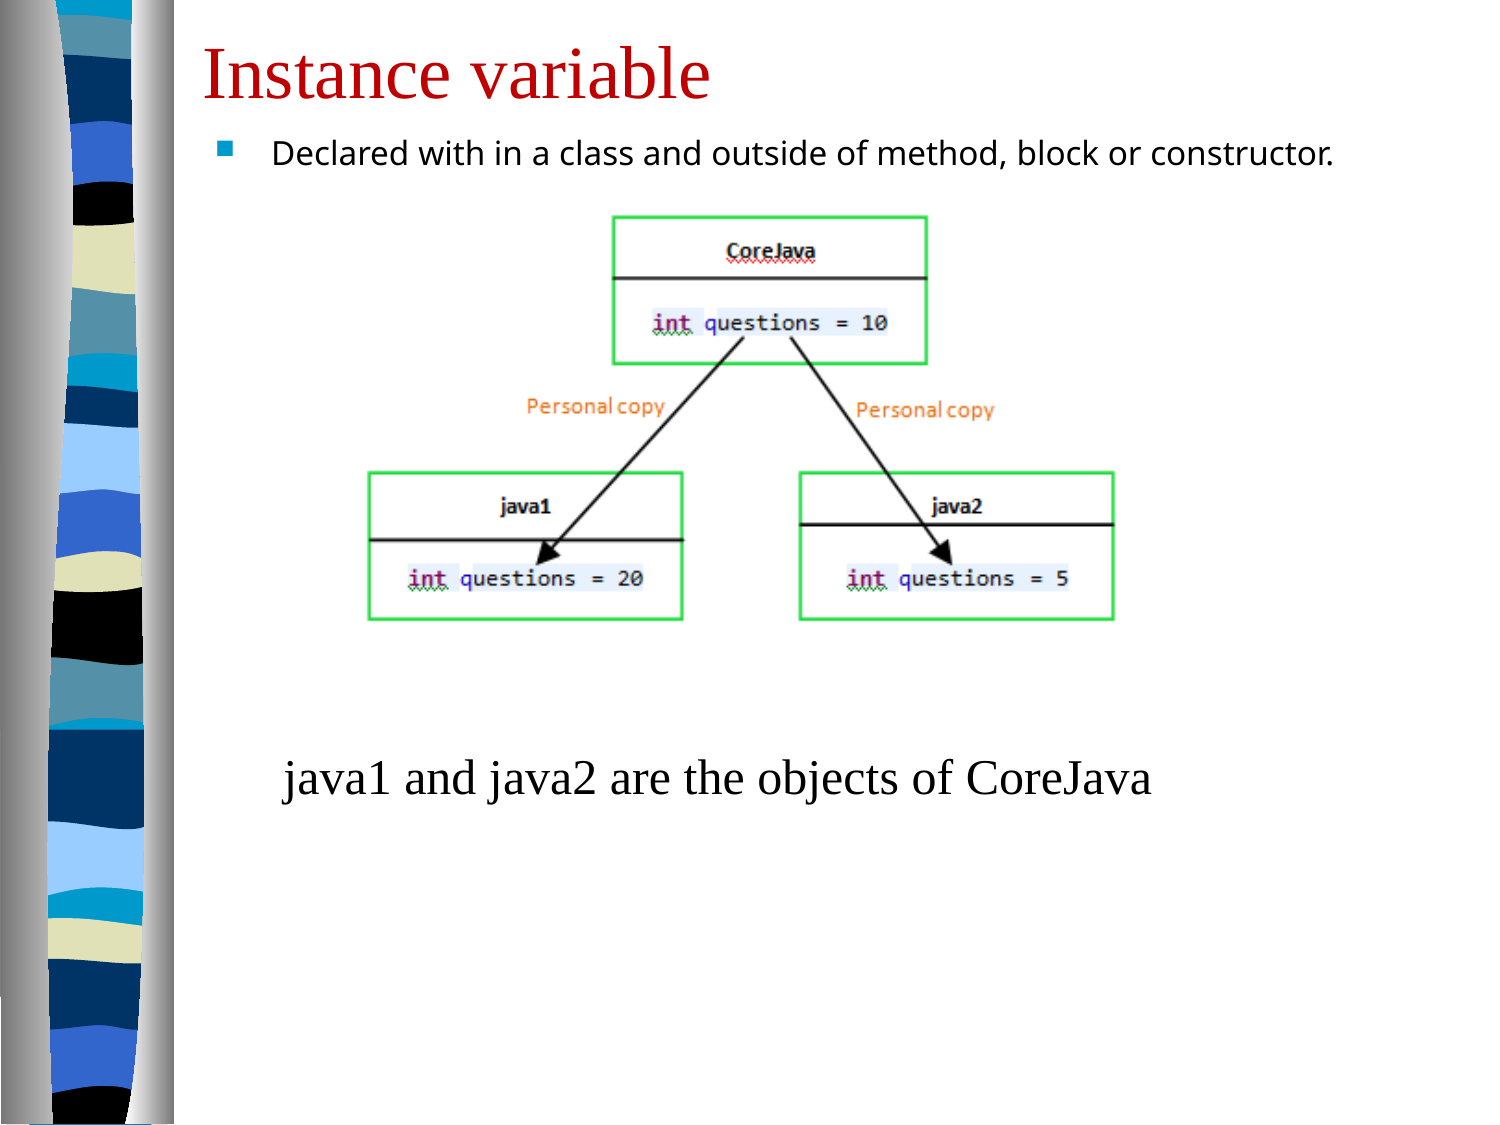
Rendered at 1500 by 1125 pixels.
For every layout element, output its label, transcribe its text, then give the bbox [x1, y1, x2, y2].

title Instance variable [187, 0, 1463, 138]
list Declared with in a class and outside of method, block or constructor. [199, 124, 1476, 801]
text_box java1 and java2 are the objects of CoreJava [268, 737, 1168, 813]
picture [362, 212, 1122, 626]
